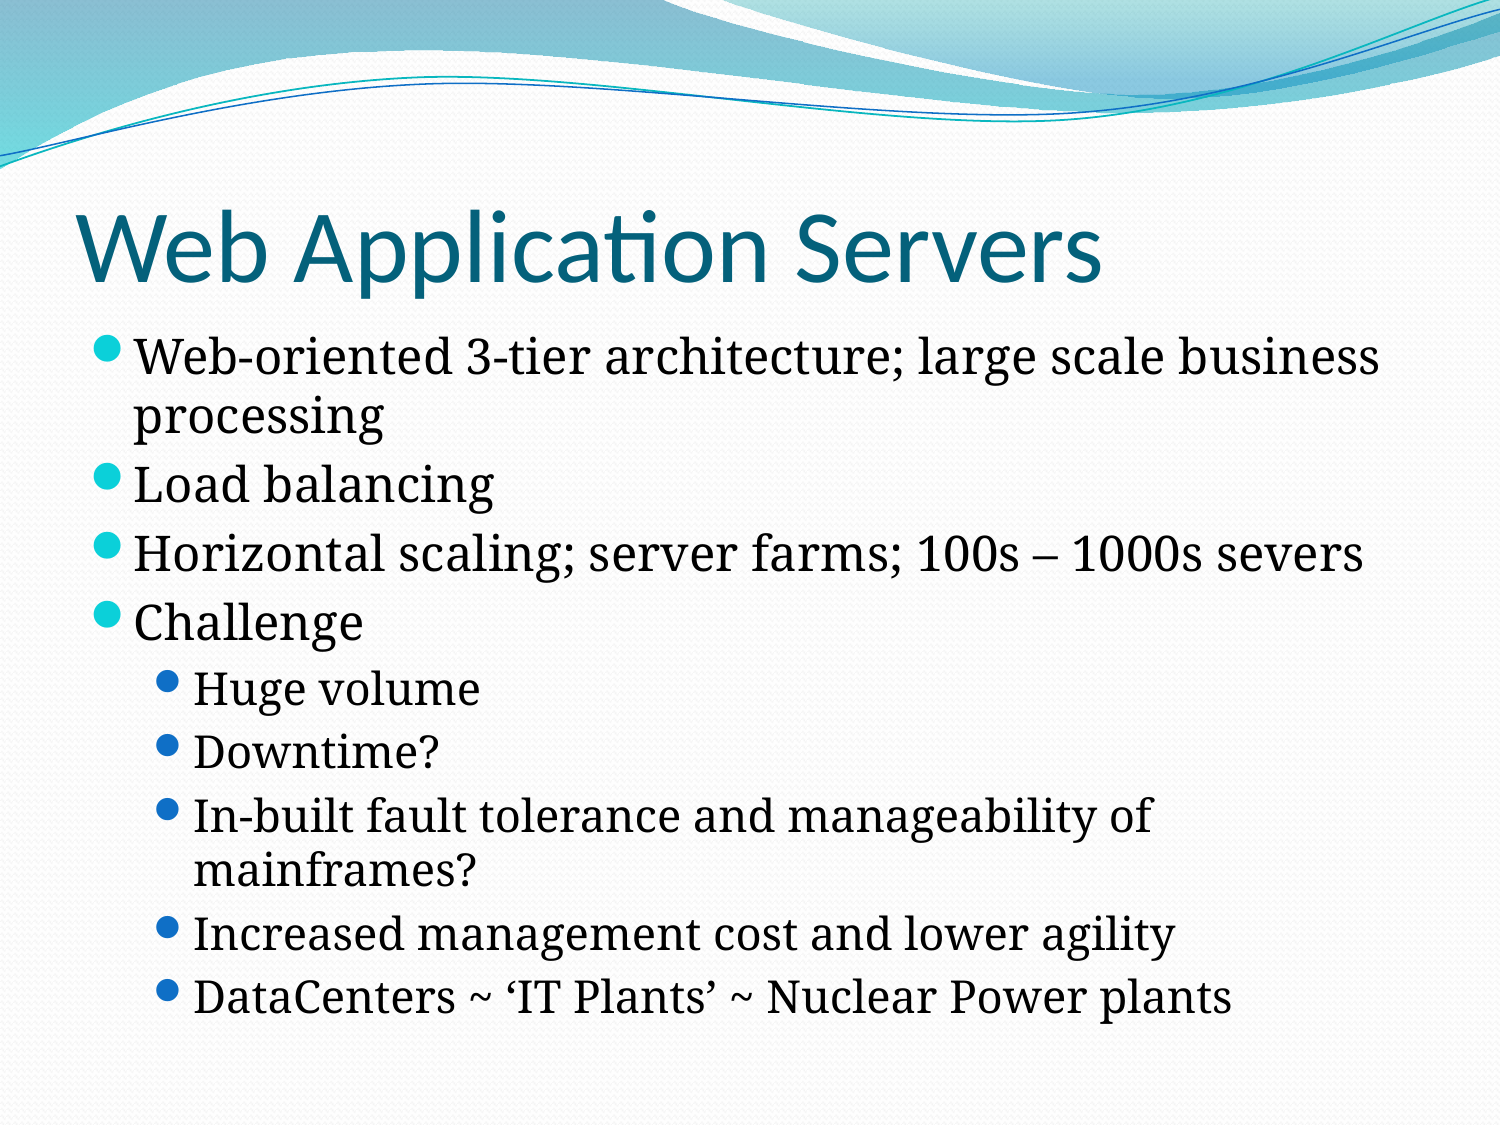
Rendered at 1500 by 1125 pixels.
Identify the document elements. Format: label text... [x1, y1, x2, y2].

title Web Application Servers [75, 115, 1425, 303]
list Web-oriented 3-tier architecture; large scale business processing Load balancing Horizontal scaling; server farms; 100s – 1000s severs Challenge Huge volume Downtime? In-built fault tolerance and manageability of mainframes? Increased management cost and lower agility DataCenters ~ ‘IT Plants’ ~ Nuclear Power plants [75, 317, 1425, 1038]
